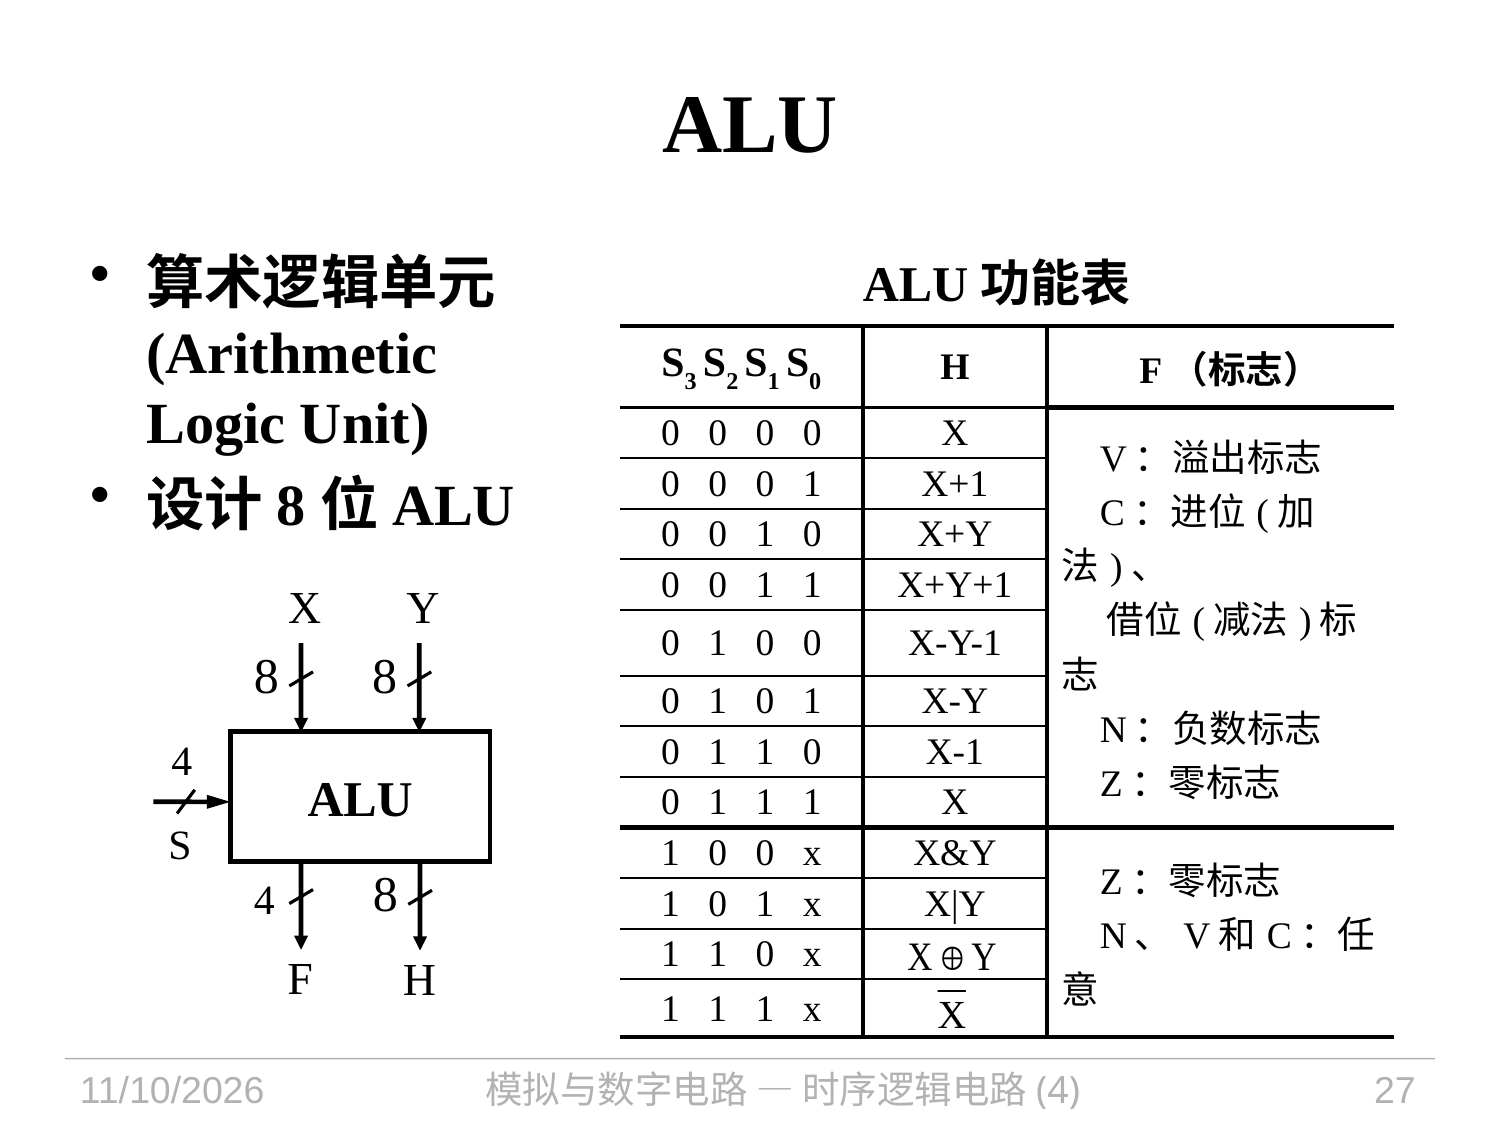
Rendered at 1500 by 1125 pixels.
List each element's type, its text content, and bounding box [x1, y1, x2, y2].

title ALU [75, 24, 1425, 213]
table_cell X [865, 778, 1045, 825]
table_cell 1 0 0 x [620, 830, 861, 877]
slide_number 27 [1230, 1058, 1431, 1125]
table_cell 1 1 1 x [620, 980, 861, 1035]
table_cell X+Y [865, 510, 1045, 558]
table_cell 0 1 0 0 [620, 611, 861, 675]
table_cell [865, 980, 926, 1035]
table_cell 1 0 1 x [620, 879, 861, 928]
table_cell 0 1 1 0 [620, 727, 861, 776]
table_header F（标志） [1049, 328, 1394, 405]
table_cell X [865, 409, 1045, 457]
table_cell X-1 [865, 727, 1045, 776]
table_header H [865, 328, 1045, 406]
table_cell [865, 930, 1045, 978]
table_cell [979, 980, 1045, 1035]
table_cell 0 0 1 0 [620, 510, 861, 558]
table_cell X-Y-1 [865, 611, 1045, 675]
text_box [901, 932, 1005, 981]
table_cell V：溢出标志 C：进位(加法)、 借位(减法)标志 N：负数标志 Z：零标志 [1049, 410, 1394, 825]
table_cell X&Y [865, 830, 1045, 877]
table_cell 0 1 0 1 [620, 677, 861, 725]
list 算术逻辑单元(Arithmetic Logic Unit) 设计8位ALU [75, 237, 597, 575]
table_cell Z：零标志 N、V和C：任意 [1049, 830, 1394, 1035]
table_cell 0 1 1 1 [620, 778, 861, 825]
table_cell X|Y [865, 879, 1045, 928]
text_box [153, 569, 491, 1013]
table_cell X+Y+1 [865, 560, 1045, 609]
table_cell 0 0 0 1 [620, 459, 861, 508]
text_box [931, 981, 975, 1036]
table_cell X+1 [865, 459, 1045, 508]
table_cell X-Y [865, 677, 1045, 725]
footer 模拟与数字电路 — 时序逻辑电路(4) [359, 1058, 1205, 1125]
table_cell 1 1 0 x [620, 930, 861, 978]
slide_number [64, 1058, 348, 1125]
table_header S3 S2 S1 S0 [620, 328, 861, 406]
text_box ALU功能表 [848, 243, 1145, 319]
table_cell 0 0 1 1 [620, 560, 861, 609]
table_cell 0 0 0 0 [620, 409, 861, 457]
